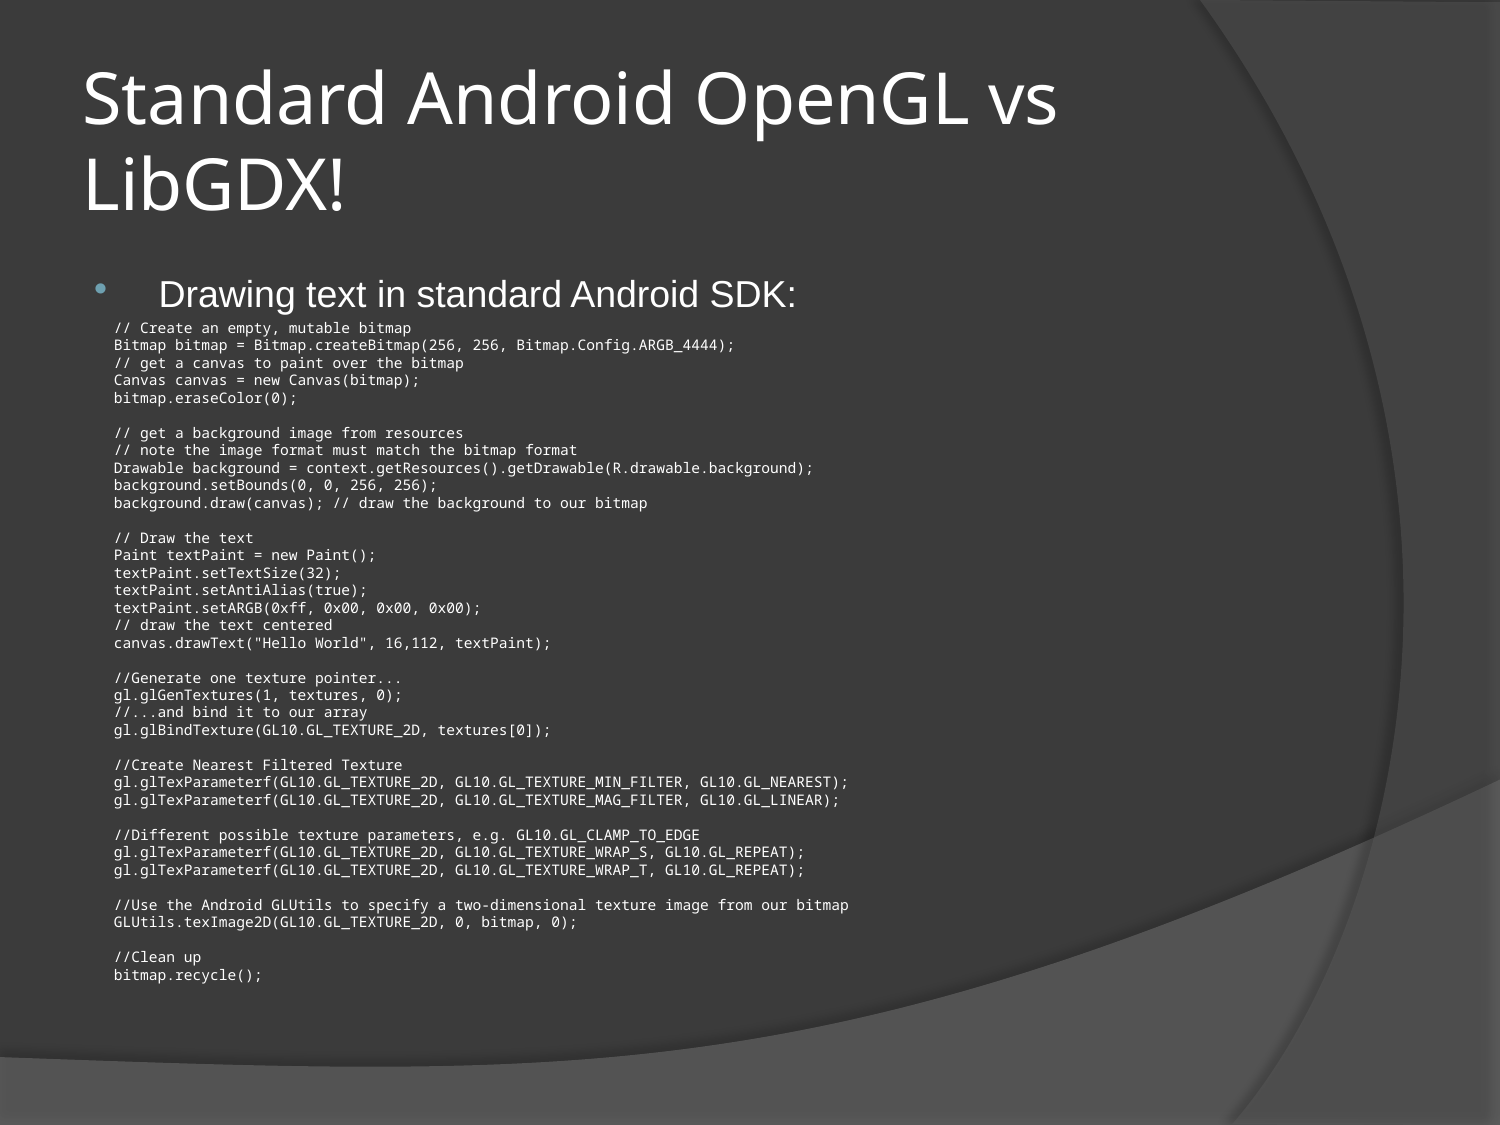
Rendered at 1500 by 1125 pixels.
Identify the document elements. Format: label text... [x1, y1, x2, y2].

list Drawing text in standard Android SDK: [75, 262, 1300, 1005]
text_box // Create an empty, mutable bitmap Bitmap bitmap = Bitmap.createBitmap(256, 256, Bitmap.Config.ARGB_4444); // get a canvas to paint over the bitmap Canvas canvas = new Canvas(bitmap); bitmap.eraseColor(0); // get a background image from resources // note the image format must match the bitmap format Drawable background = context.getResources().getDrawable(R.drawable.background); background.setBounds(0, 0, 256, 256); background.draw(canvas); // draw the background to our bitmap // Draw the text Paint textPaint = new Paint(); textPaint.setTextSize(32); textPaint.setAntiAlias(true); textPaint.setARGB(0xff, 0x00, 0x00, 0x00); // draw the text centered canvas.drawText("Hello World", 16,112, textPaint); //Generate one texture pointer... gl.glGenTextures(1, textures, 0); //...and bind it to our array gl.glBindTexture(GL10.GL_TEXTURE_2D, textures[0]); //Create Nearest Filtered Texture gl.glTexParameterf(GL10.GL_TEXTURE_2D, GL10.GL_TEXTURE_MIN_FILTER, GL10.GL_NEAREST); gl.glTexParameterf(GL10.GL_TEXTURE_2D, GL10.GL_TEXTURE_MAG_FILTER, GL10.GL_LINEAR); //Different possible texture parameters, e.g. GL10.GL_CLAMP_TO_EDGE gl.glTexParameterf(GL10.GL_TEXTURE_2D, GL10.GL_TEXTURE_WRAP_S, GL10.GL_REPEAT); gl.glTexParameterf(GL10.GL_TEXTURE_2D, GL10.GL_TEXTURE_WRAP_T, GL10.GL_REPEAT); //Use the Android GLUtils to specify a two-dimensional texture image from our bitmap GLUtils.texImage2D(GL10.GL_TEXTURE_2D, 0, bitmap, 0); //Clean up bitmap.recycle(); [99, 311, 864, 991]
title Standard Android OpenGL vs LibGDX! [75, 45, 1300, 233]
